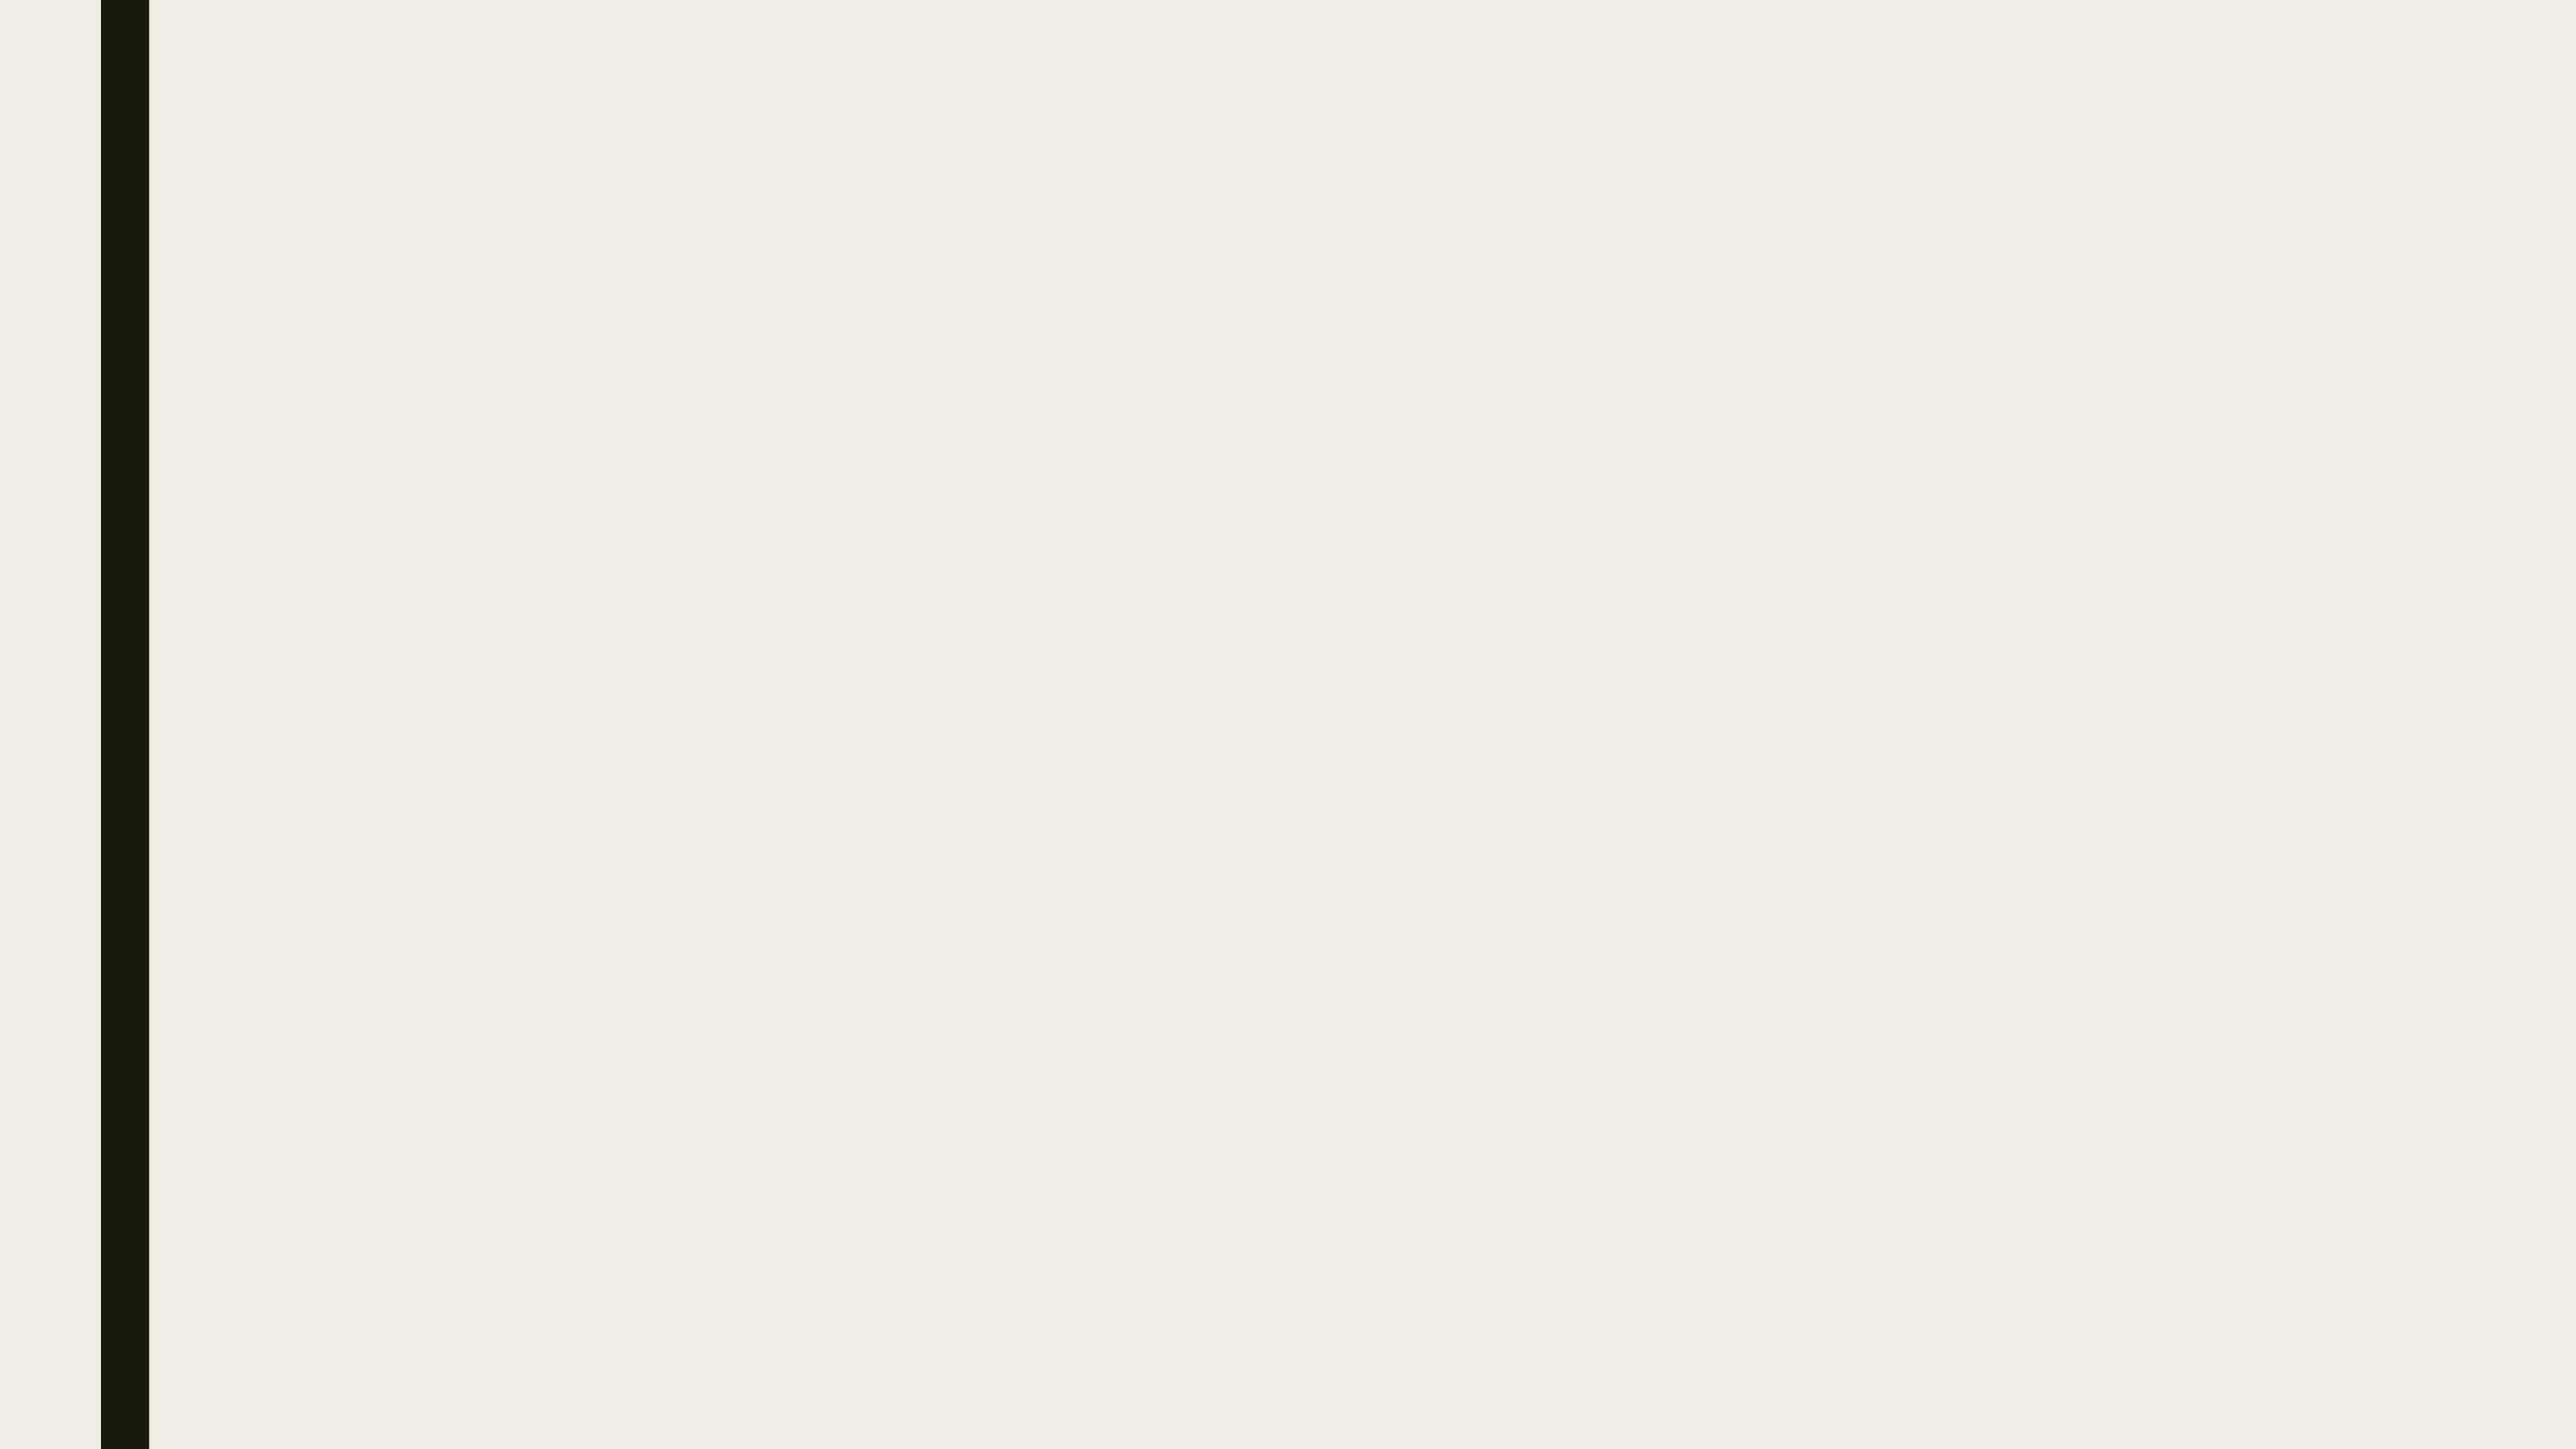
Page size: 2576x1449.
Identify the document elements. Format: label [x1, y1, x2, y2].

picture [75, 100, 2440, 1352]
